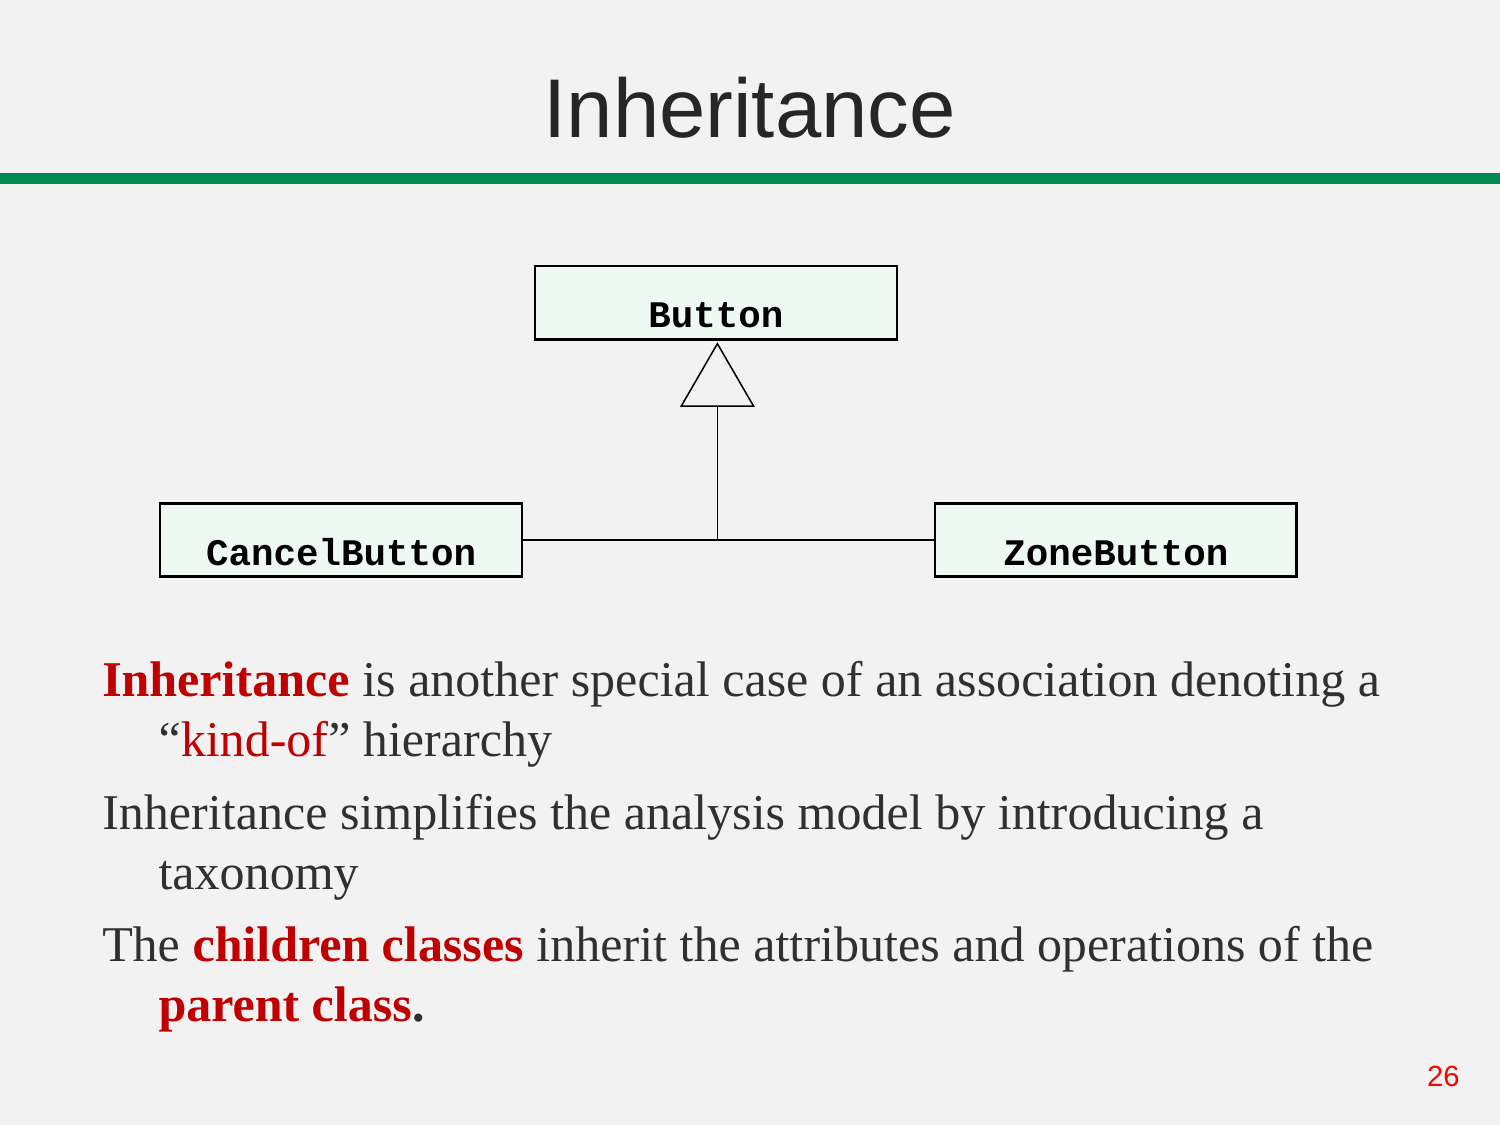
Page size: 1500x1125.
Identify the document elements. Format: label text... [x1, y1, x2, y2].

title Inheritance [0, 0, 1500, 163]
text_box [159, 265, 1298, 577]
list Inheritance is another special case of an association denoting a “kind-of” hierarchy Inheritance simplifies the analysis model by introducing a taxonomy The children classes inherit the attributes and operations of the parent class. [87, 650, 1400, 1100]
